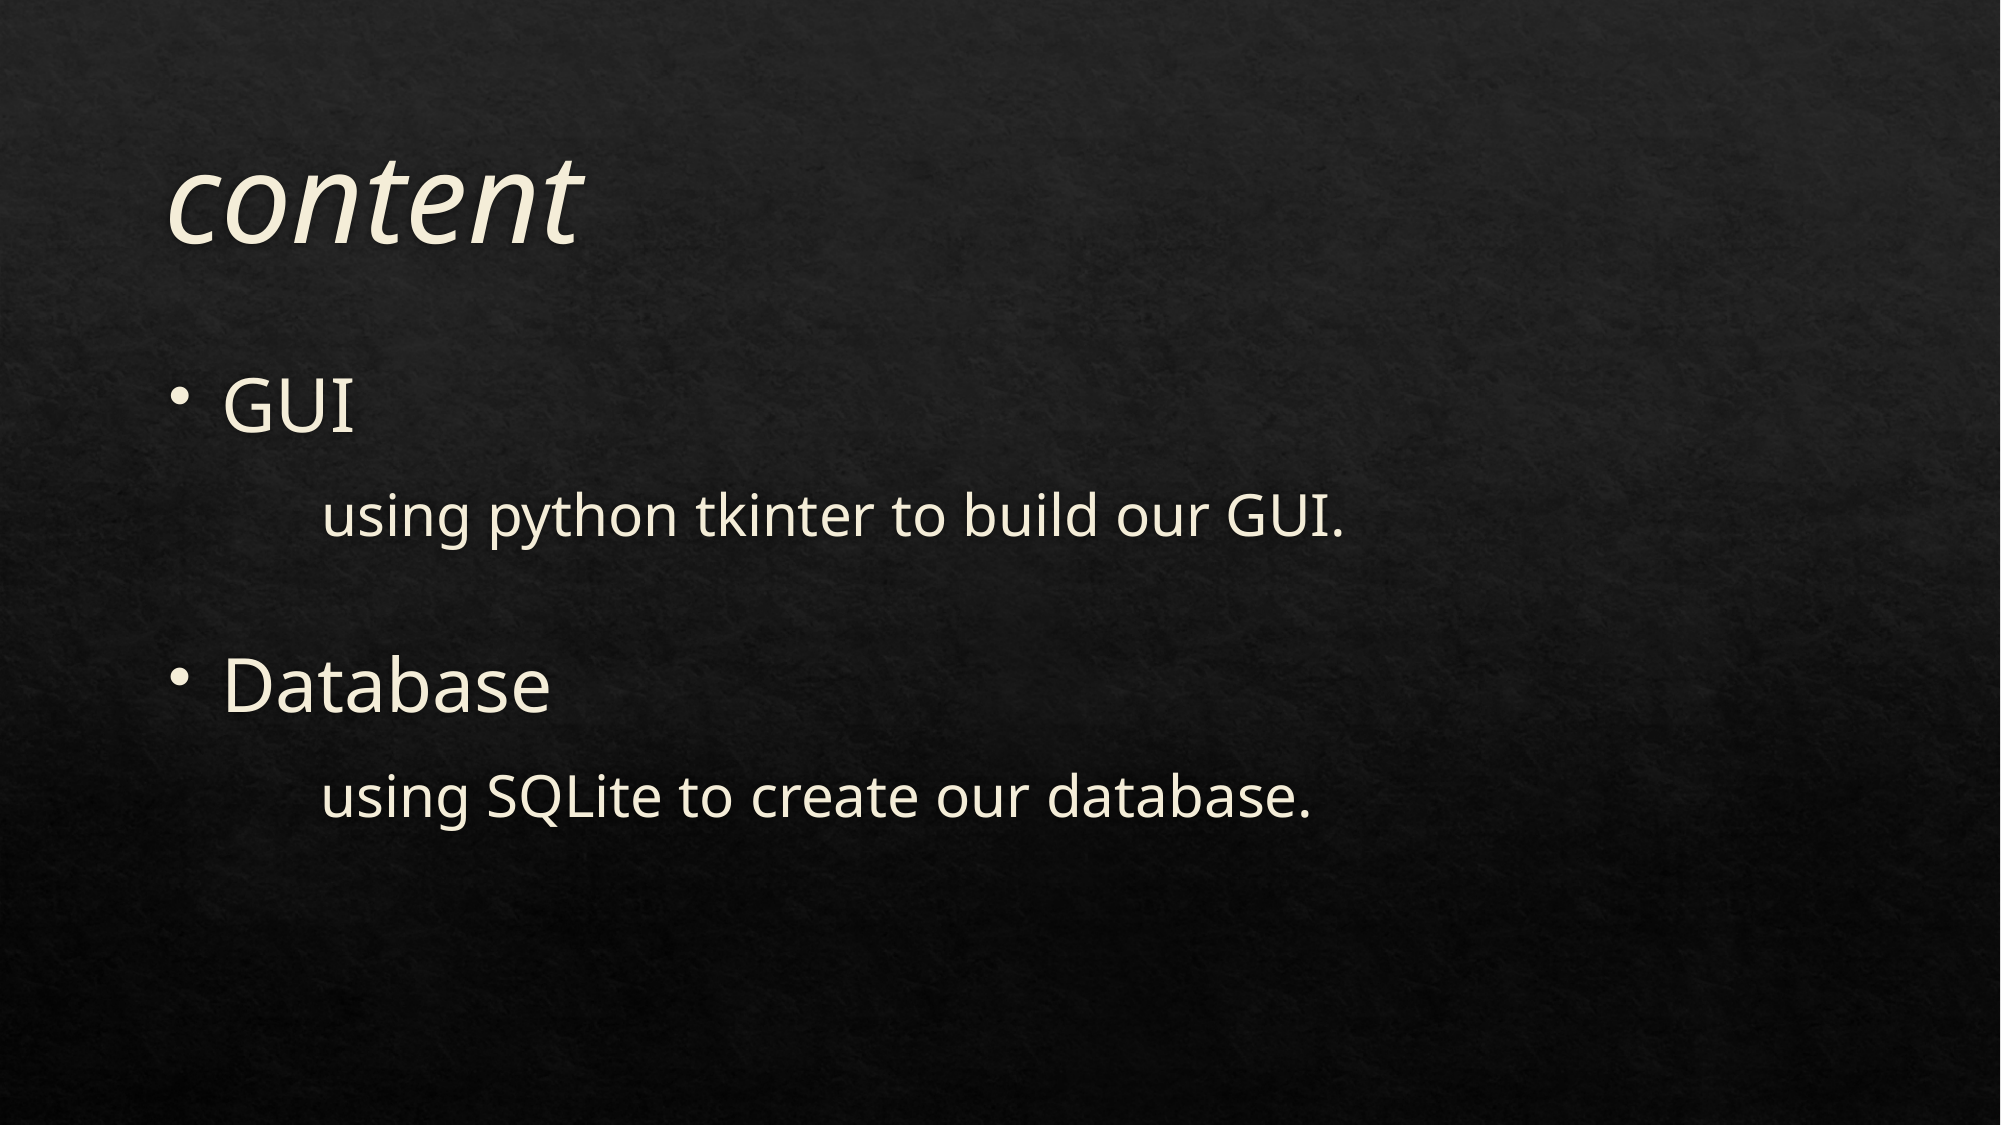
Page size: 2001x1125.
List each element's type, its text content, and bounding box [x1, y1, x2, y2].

list GUI using python tkinter to build our GUI. [149, 340, 1849, 587]
title content [149, 99, 1849, 307]
text_box Database using SQLite to create our database. [149, 621, 1849, 868]
